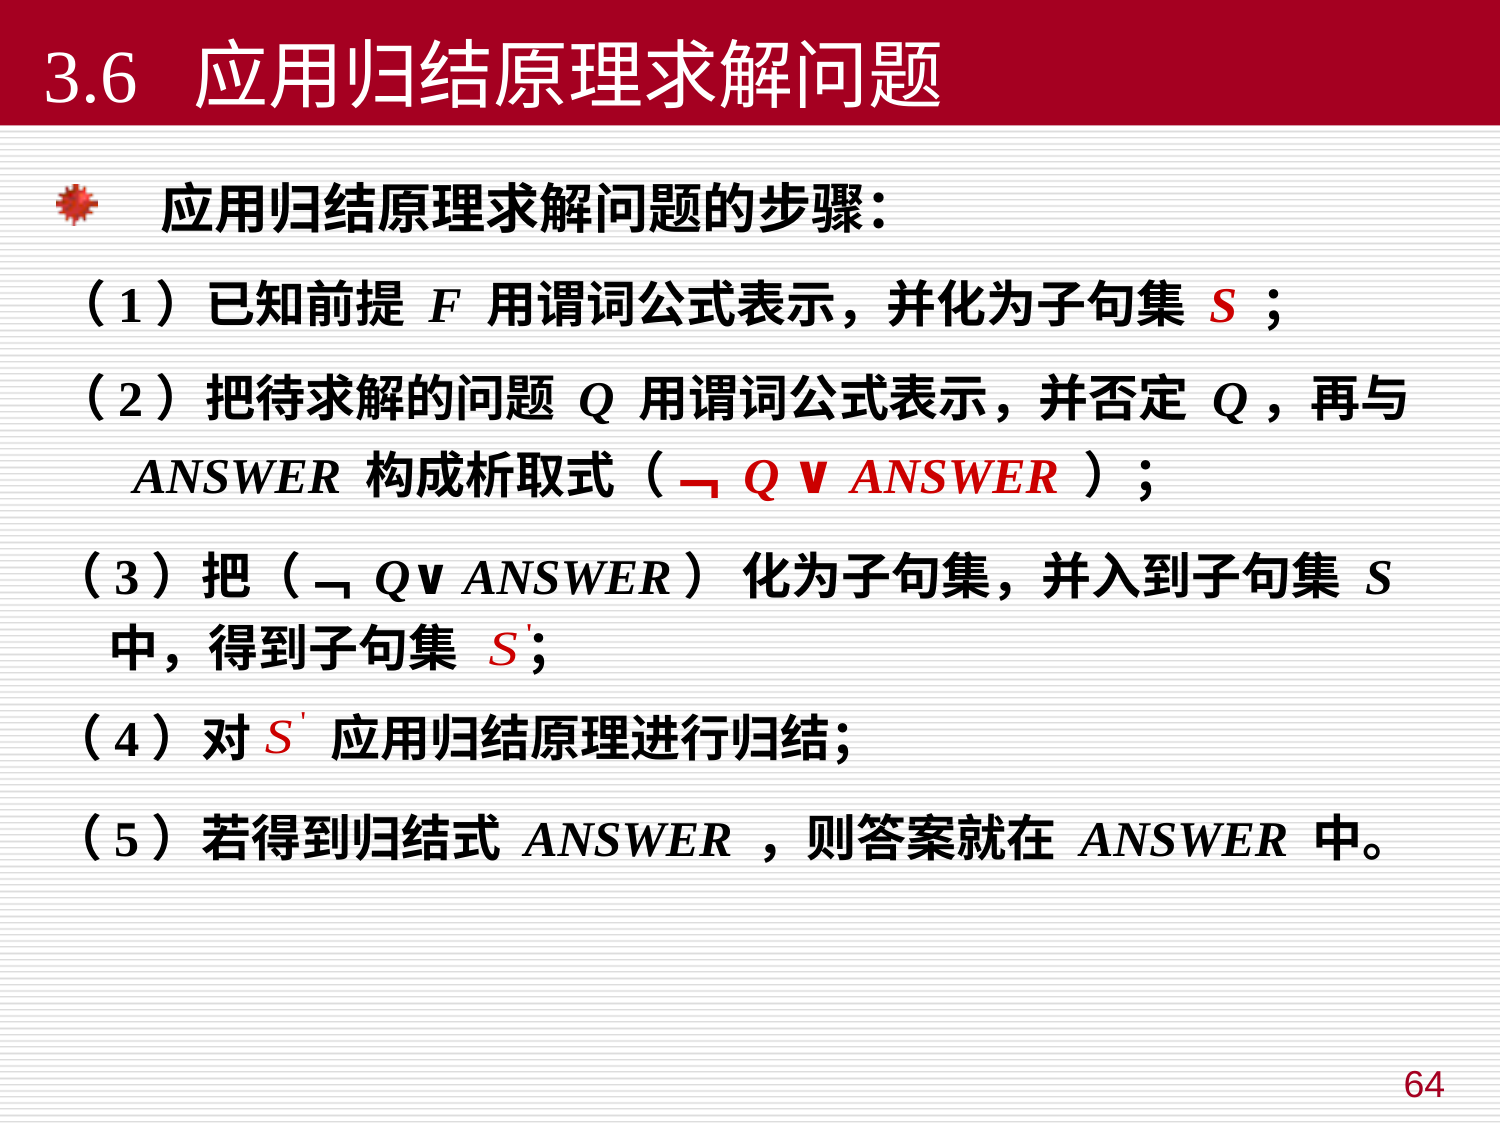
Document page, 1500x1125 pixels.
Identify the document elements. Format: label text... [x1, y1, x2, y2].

list 应用归结原理求解问题的步骤： （1）已知前提 F 用谓词公式表示，并化为子句集 S ； （2）把待求解的问题 Q 用谓词公式表示，并否定 Q，再与 ANSWER 构成析取式（﹁ Q ∨ ANSWER ）； [41, 148, 1459, 1035]
text_box （5）若得到归结式 ANSWER ，则答案就在 ANSWER 中。 [37, 787, 1400, 875]
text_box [37, 687, 901, 775]
slide_number 64 [1109, 1052, 1461, 1125]
picture [0, 126, 1500, 1125]
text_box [37, 524, 1438, 685]
title 3.6 应用归结原理求解问题 [0, 1, 1500, 126]
